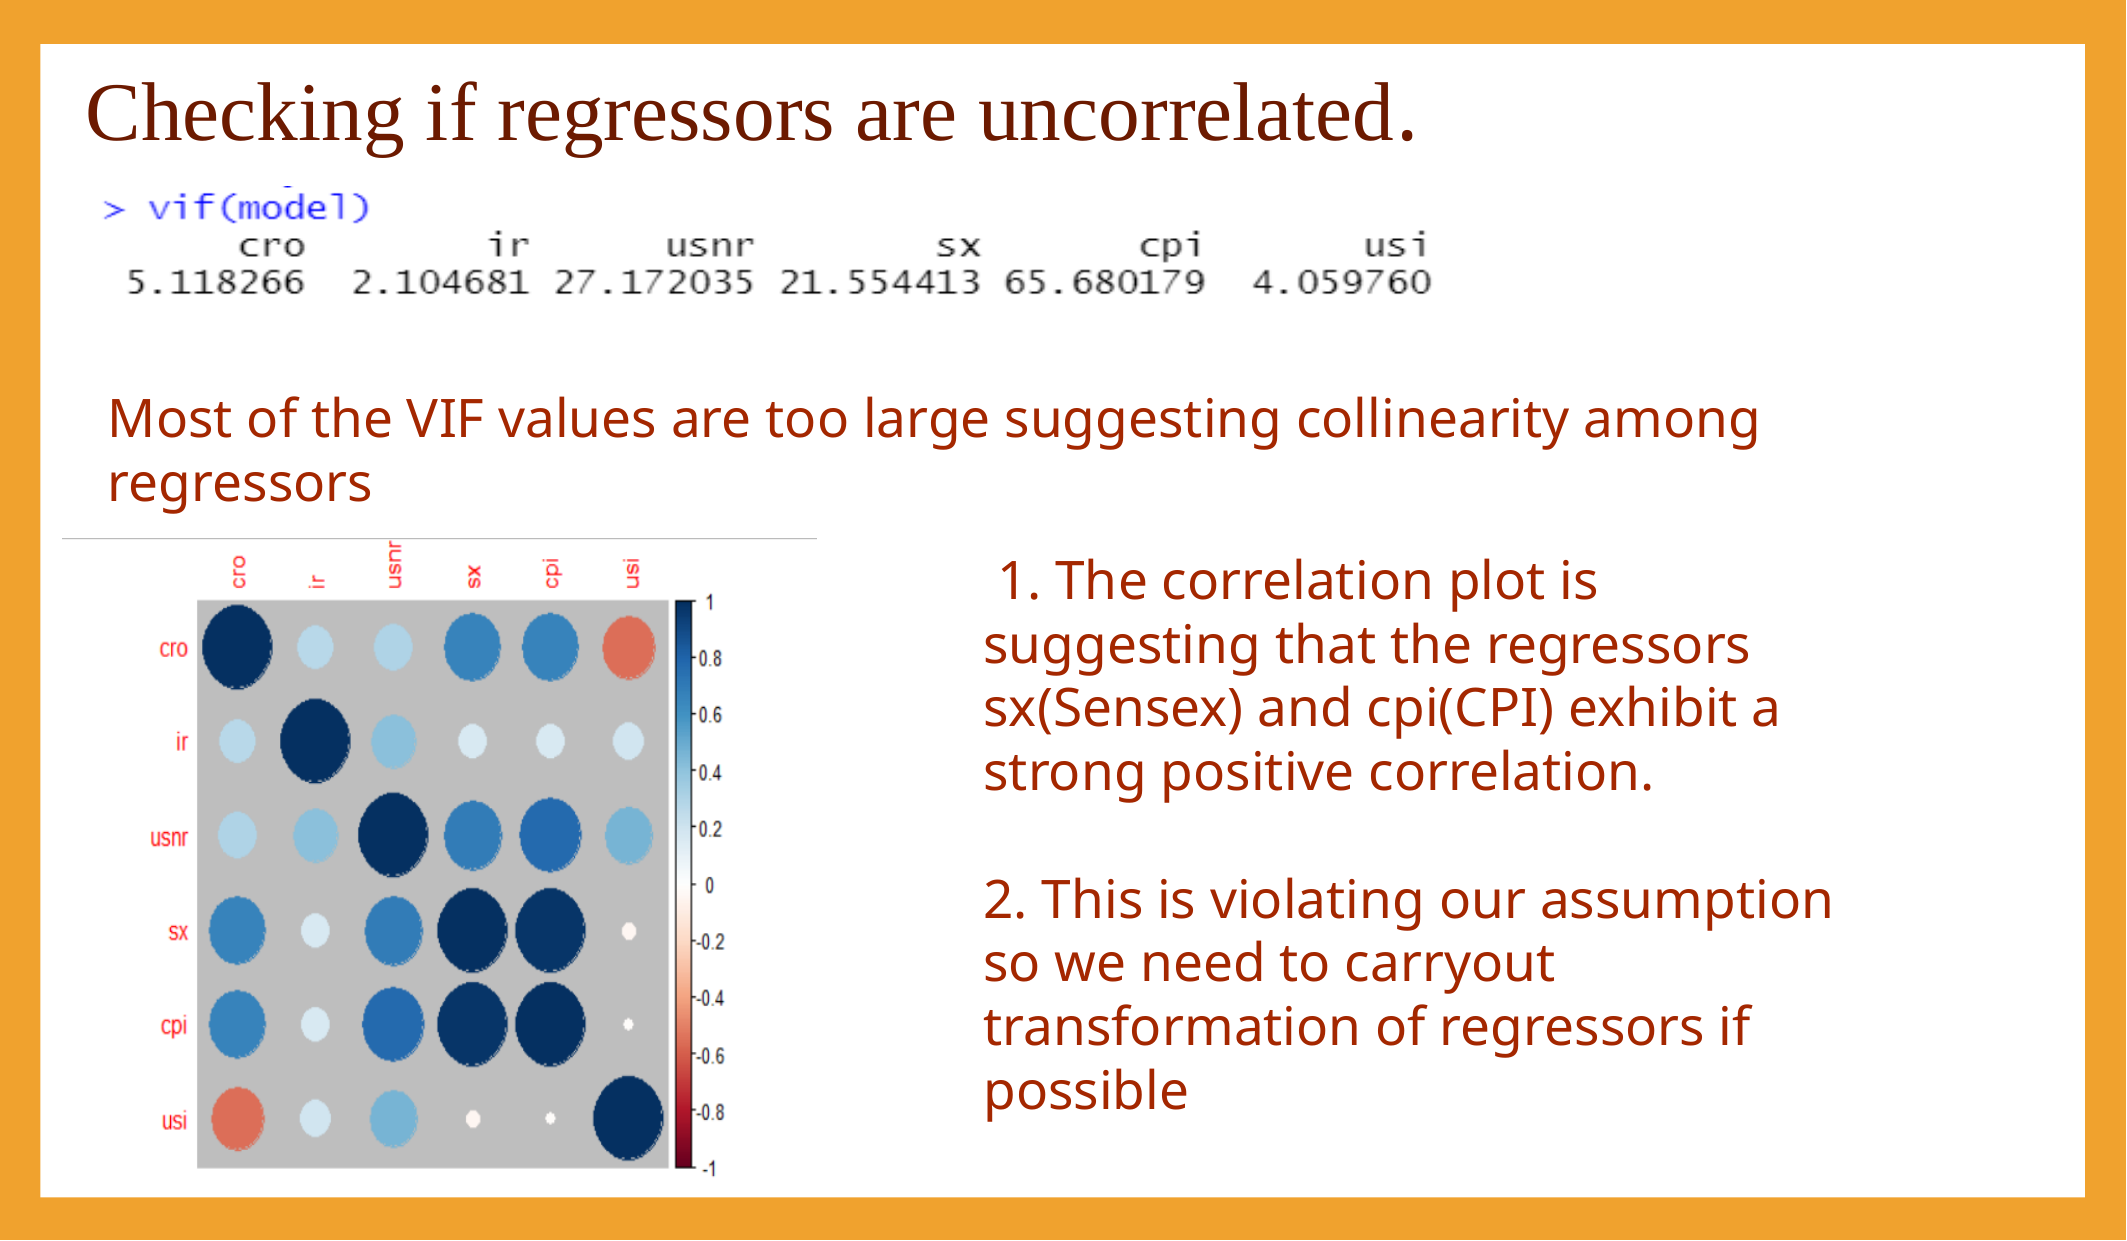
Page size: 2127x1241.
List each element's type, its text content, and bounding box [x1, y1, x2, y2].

picture [62, 537, 817, 1180]
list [94, 186, 1513, 300]
text_box 1. The correlation plot is suggesting that the regressors sx(Sensex) and cpi(CPI) exhibit a strong positive correlation. 2. This is violating our assumption so we need to carryout transformation of regressors if possible [968, 538, 1877, 1128]
title Checking if regressors are uncorrelated. [70, 64, 1642, 163]
text_box Most of the VIF values are too large suggesting collinearity among regressors [93, 377, 1877, 520]
